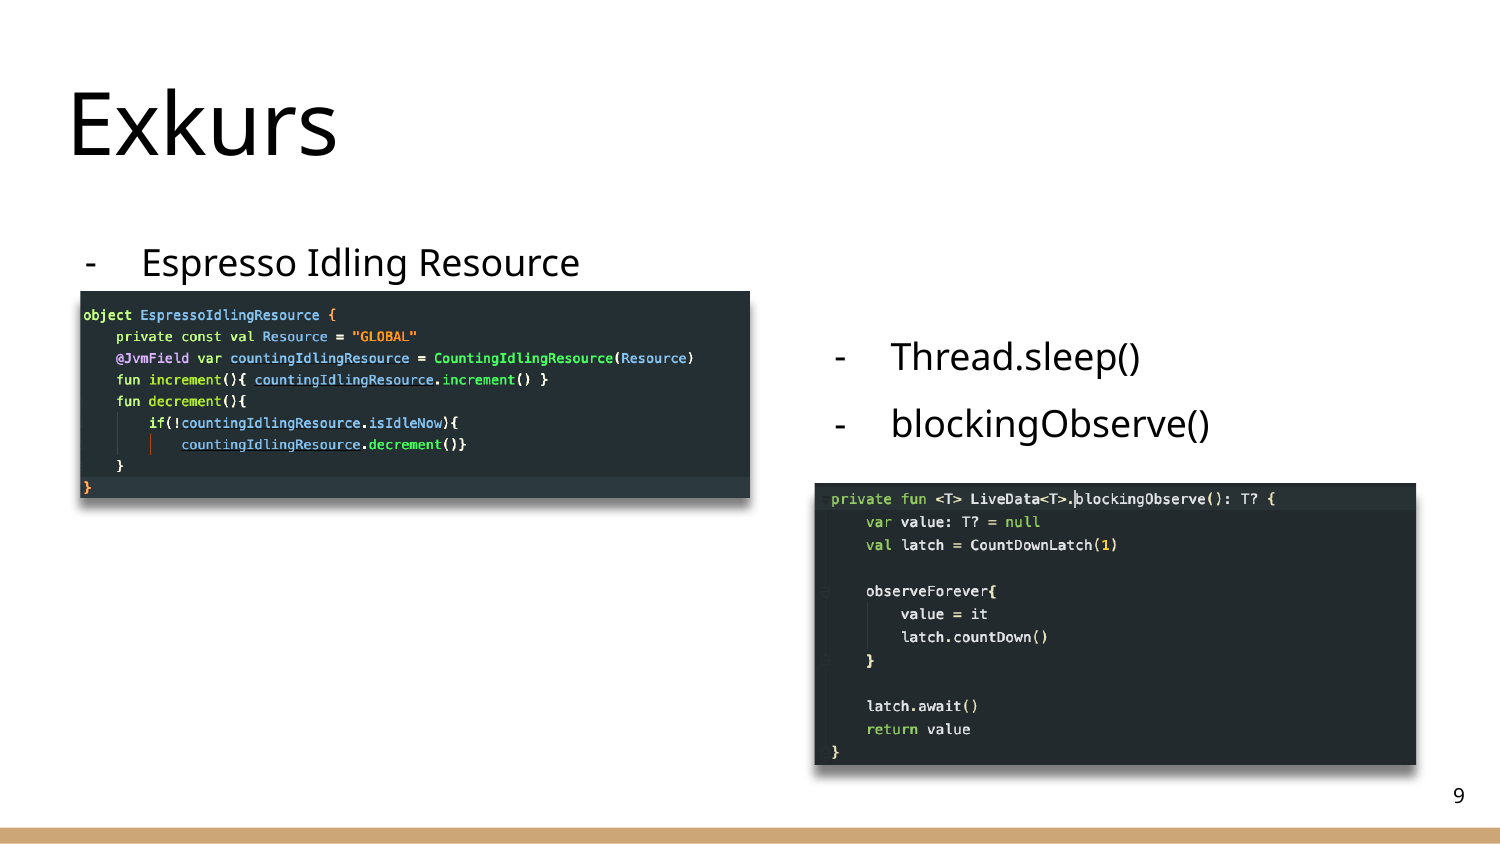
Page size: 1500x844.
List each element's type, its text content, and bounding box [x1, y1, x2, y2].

list Espresso Idling Resource [51, 200, 1449, 752]
title Exkurs [51, 51, 1449, 189]
slide_number 9 [1389, 764, 1480, 830]
picture [814, 482, 1417, 766]
picture [80, 291, 751, 498]
text_box Thread.sleep() blockingObserve() [800, 295, 1431, 452]
